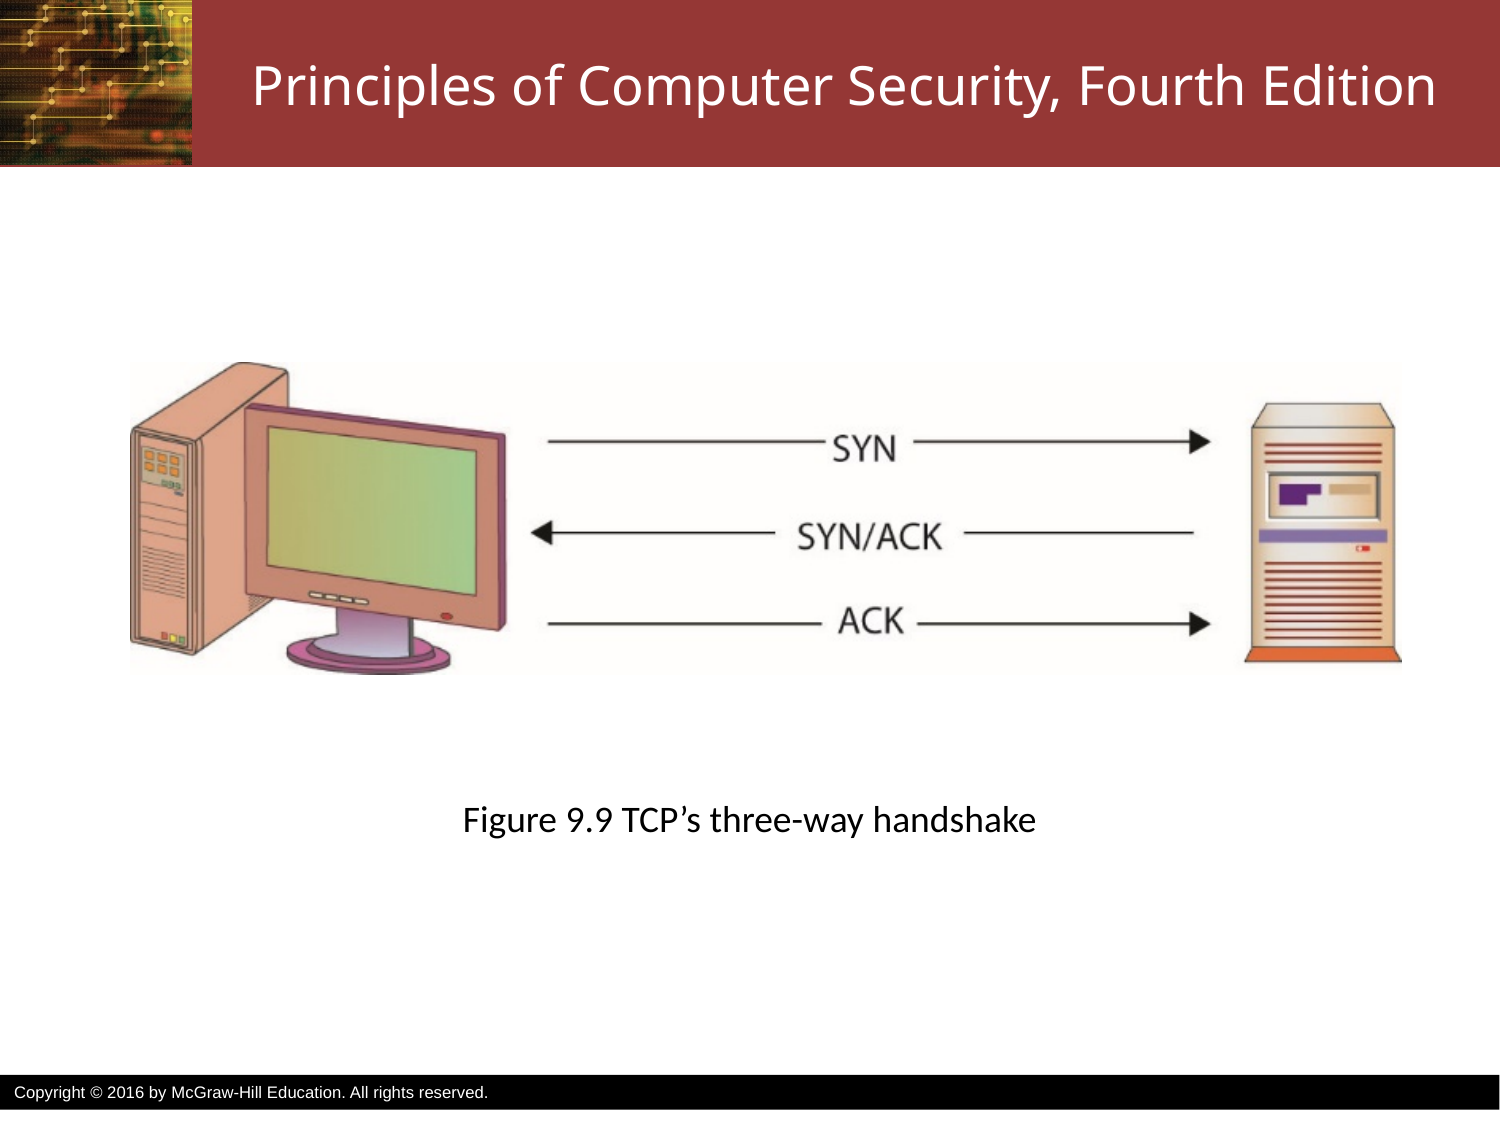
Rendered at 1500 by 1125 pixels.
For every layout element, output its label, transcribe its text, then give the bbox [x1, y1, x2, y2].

list Figure 9.9 TCP’s three-way handshake [99, 787, 1400, 863]
picture [0, 0, 192, 165]
picture [129, 362, 1402, 676]
